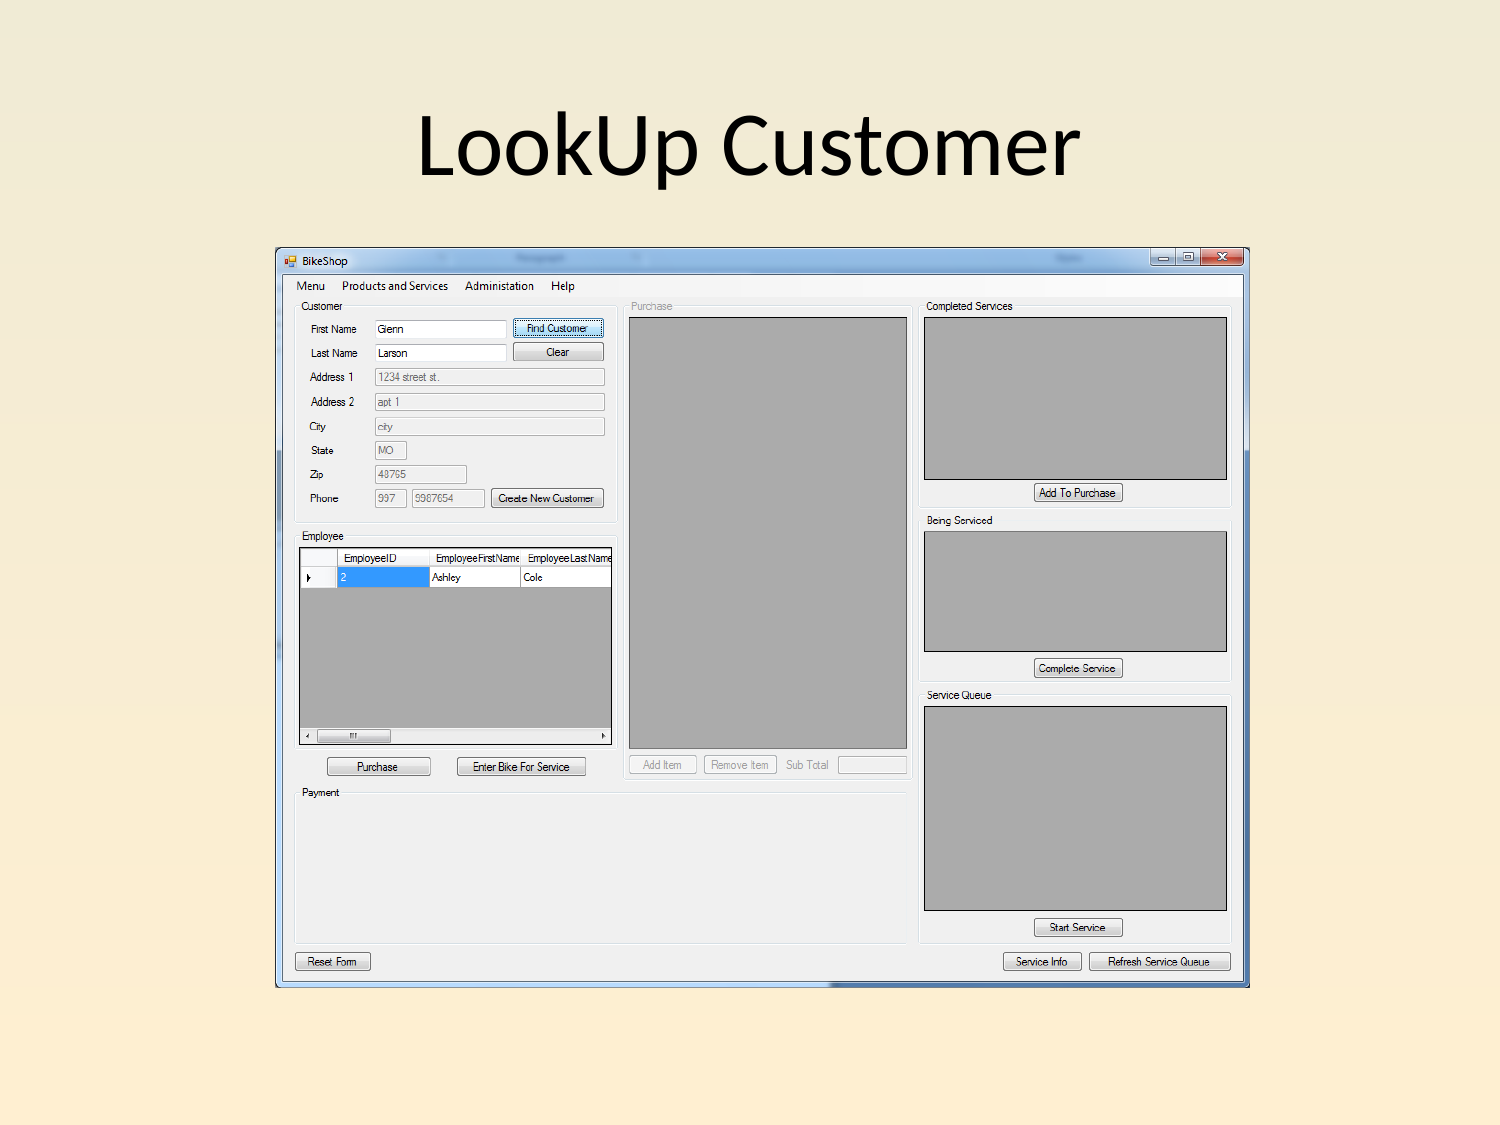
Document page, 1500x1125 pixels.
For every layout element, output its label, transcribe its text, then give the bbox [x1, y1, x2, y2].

title LookUp Customer [75, 45, 1425, 233]
picture [274, 247, 1251, 988]
